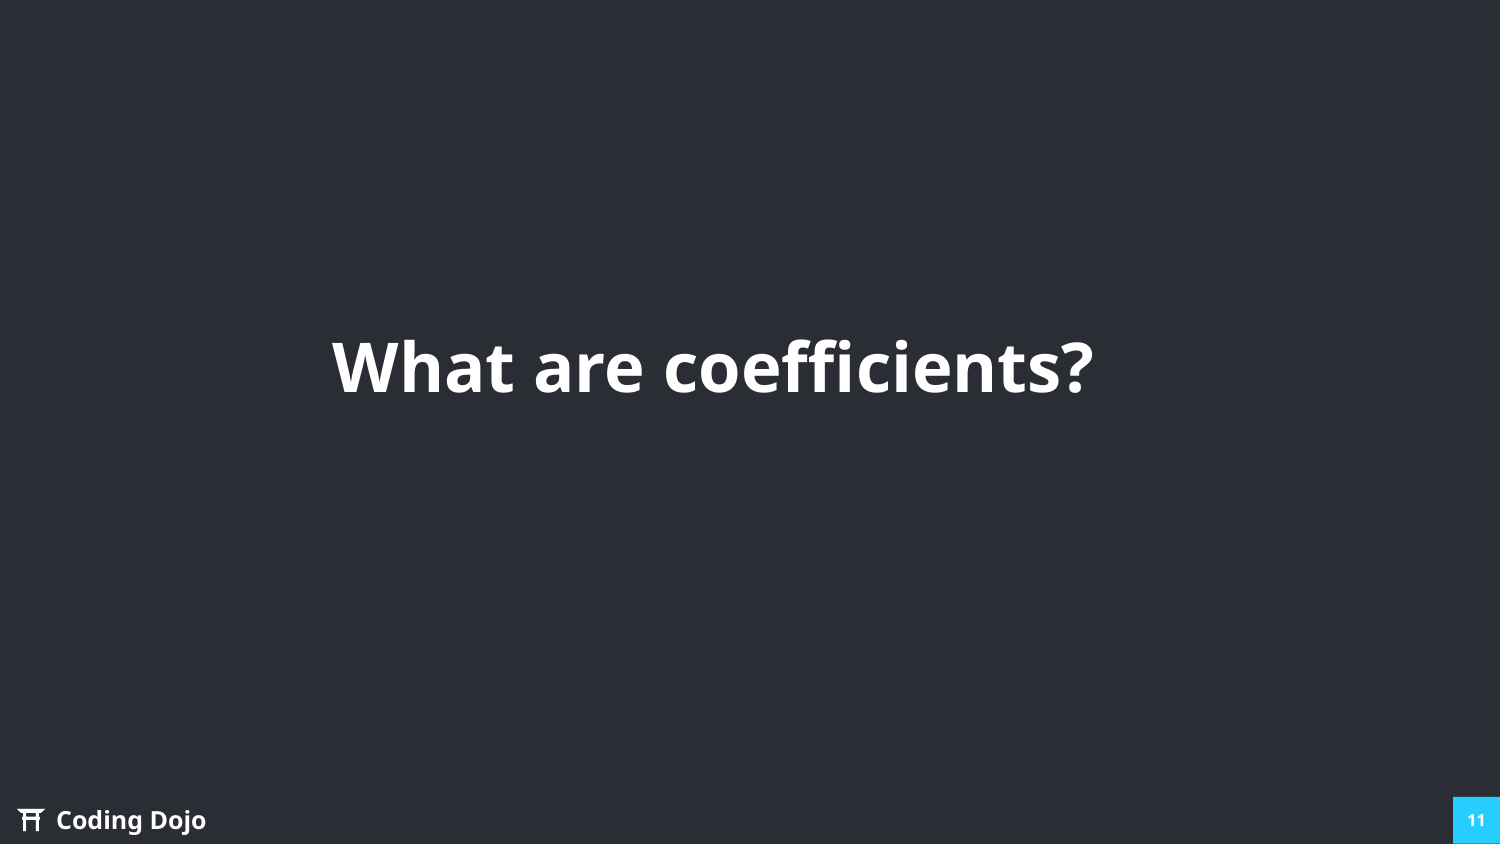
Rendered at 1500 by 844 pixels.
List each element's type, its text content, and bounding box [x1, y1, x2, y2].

title What are coefficients? [76, 327, 1352, 439]
picture [15, 804, 47, 836]
